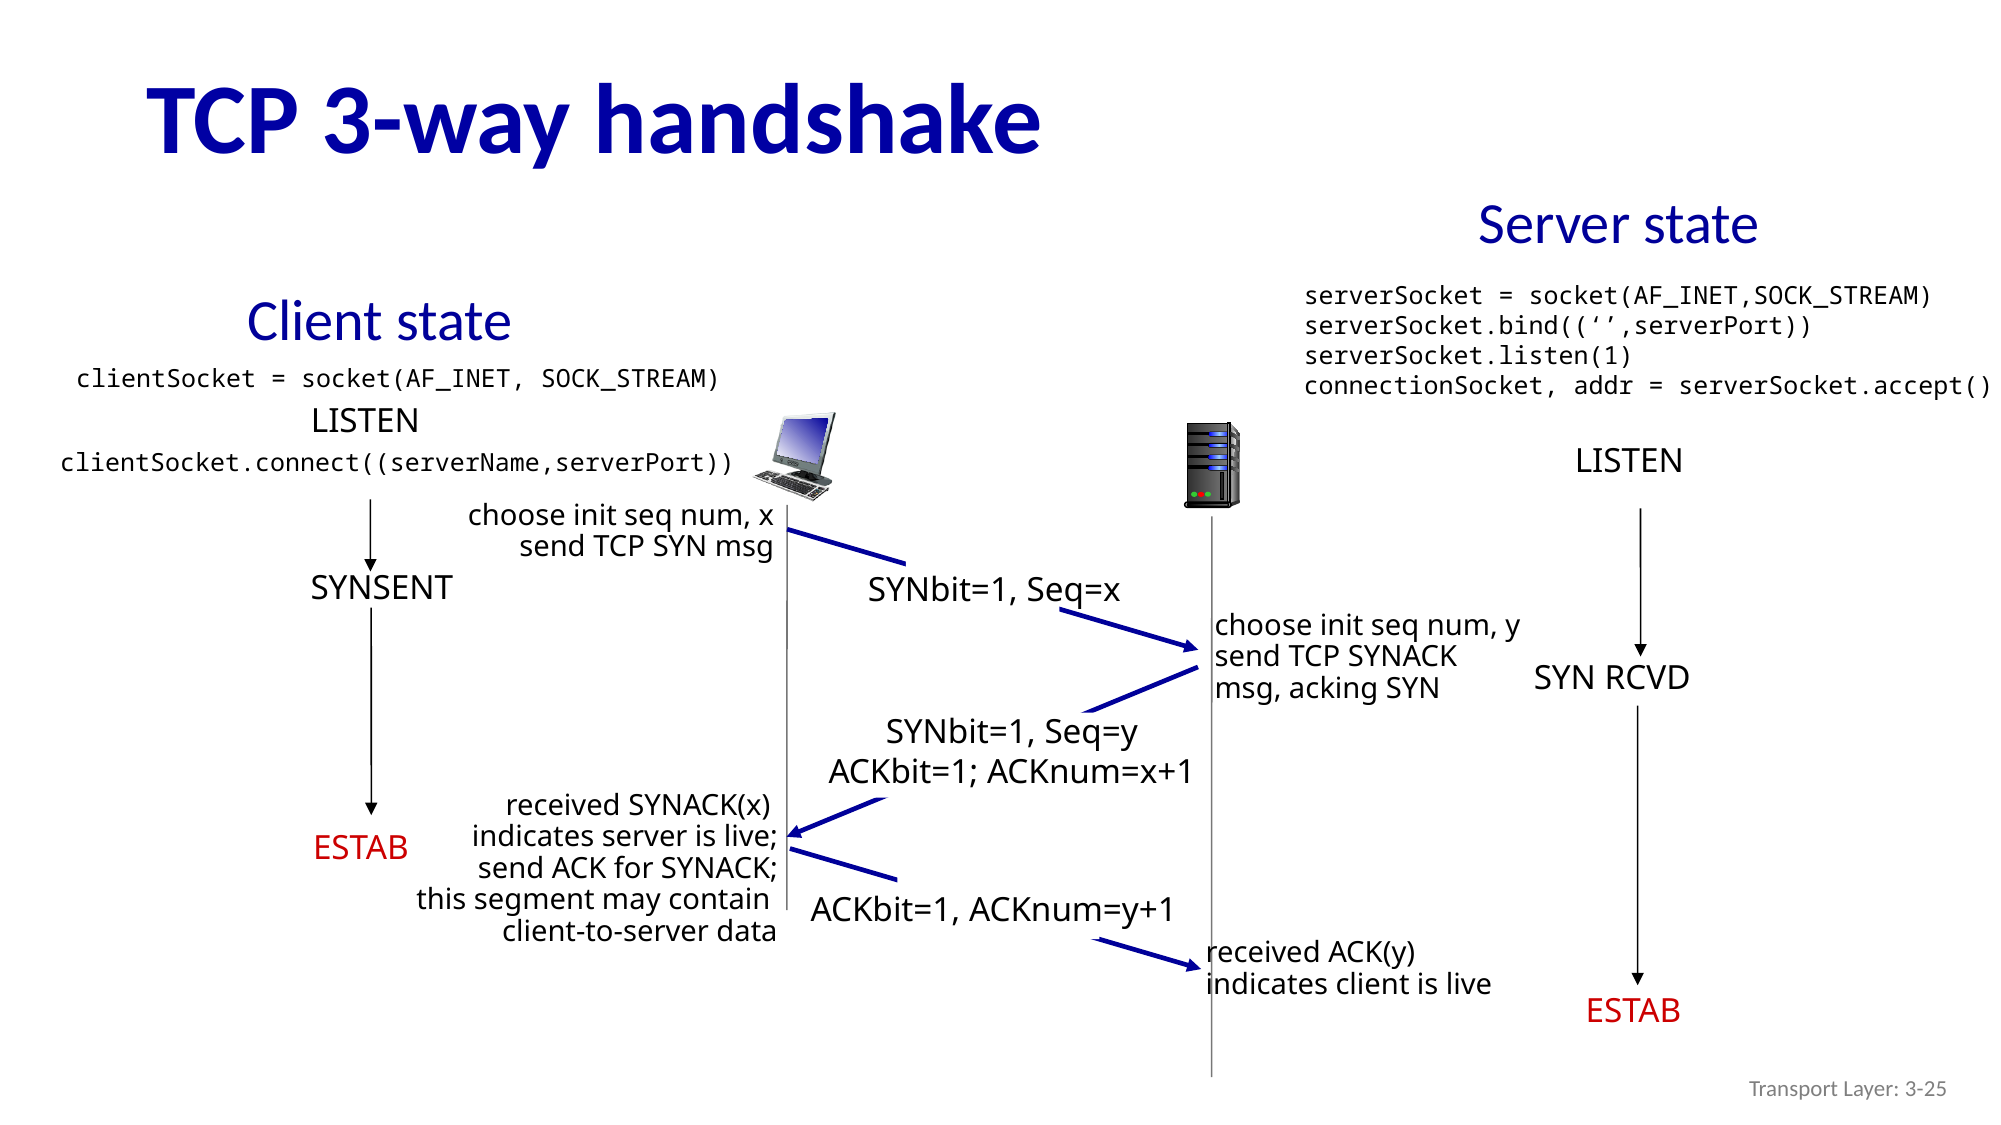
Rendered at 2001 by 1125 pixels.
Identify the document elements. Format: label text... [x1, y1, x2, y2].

text_box clientSocket.connect((serverName,serverPort)) [45, 442, 726, 485]
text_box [732, 408, 838, 508]
text_box LISTEN [1560, 442, 1699, 487]
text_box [460, 492, 1199, 651]
text_box serverSocket = socket(AF_INET,SOCK_STREAM) serverSocket.bind((‘’,serverPort)) serverSocket.listen(1) connectionSocket, addr = serverSocket.accept() [1289, 272, 2000, 442]
slide_number Transport Layer: 3-25 [1512, 1056, 1963, 1117]
title TCP 3-way handshake [131, 47, 2000, 195]
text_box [297, 499, 467, 615]
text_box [411, 782, 1501, 1009]
text_box [1631, 711, 1644, 986]
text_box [1184, 422, 1241, 508]
text_box ESTAB [1570, 982, 1697, 1037]
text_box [1520, 508, 1705, 705]
text_box clientSocket = socket(AF_INET, SOCK_STREAM) [61, 358, 752, 400]
text_box Client state [232, 274, 528, 358]
text_box LISTEN [296, 400, 435, 442]
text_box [786, 602, 1529, 837]
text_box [297, 607, 425, 874]
text_box Server state [1463, 177, 1775, 272]
